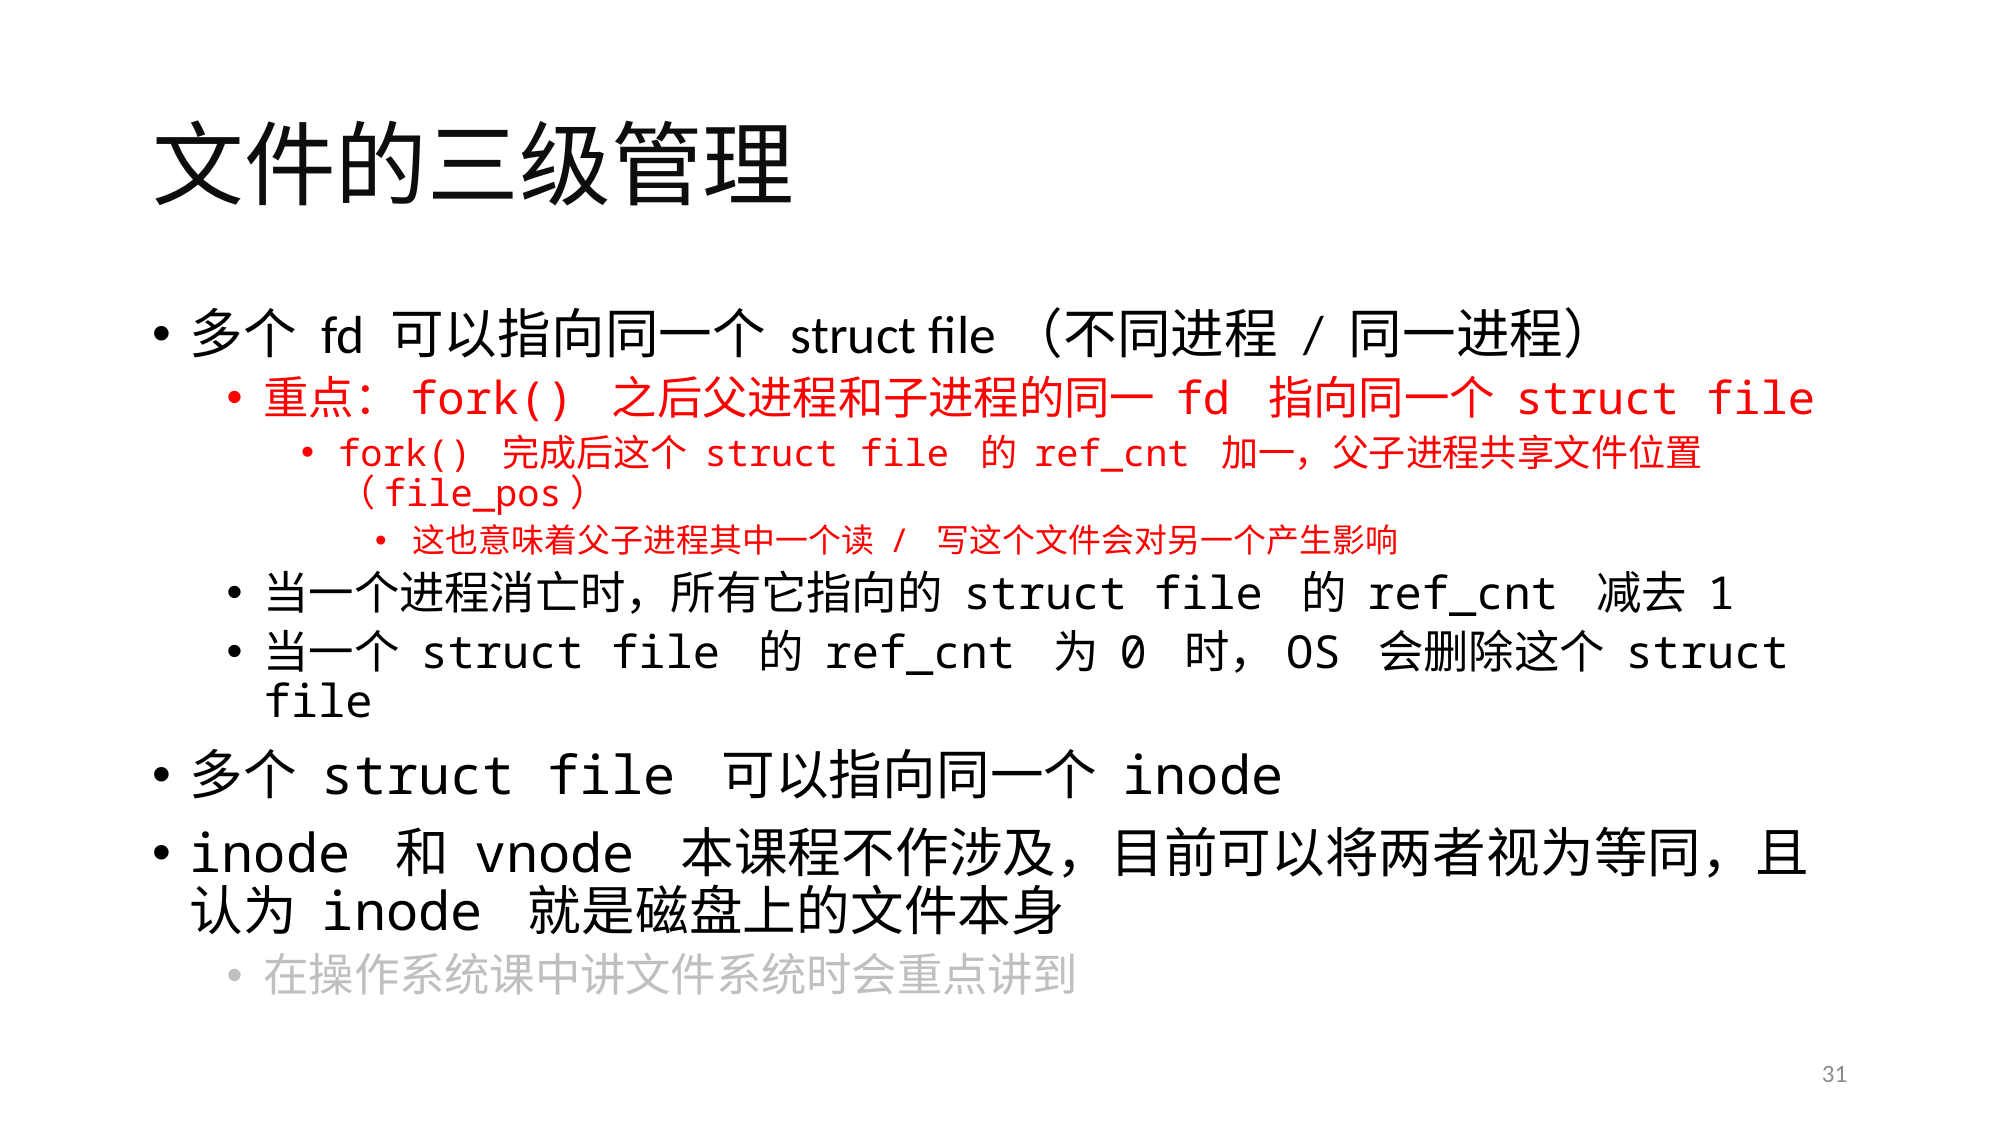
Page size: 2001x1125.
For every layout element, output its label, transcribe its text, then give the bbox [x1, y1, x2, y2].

title 文件的三级管理 [137, 59, 1863, 278]
slide_number 31 [1412, 1042, 1863, 1103]
list 多个 fd 可以指向同一个 struct file（不同进程 / 同一进程） 重点：fork() 之后父进程和子进程的同一 fd 指向同一个 struct file fork() 完成后这个 struct file 的 ref_cnt 加一，父子进程共享文件位置（file_pos） 这也意味着父子进程其中一个读 / 写这个文件会对另一个产生影响 当一个进程消亡时，所有它指向的 struct file 的 ref_cnt 减去 1 当一个 struct file 的 ref_cnt 为 0 时，OS 会删除这个 struct file 多个 struct file 可以指向同一个 inode inode 和 vnode 本课程不作涉及，目前可以将两者视为等同，且认为 inode 就是磁盘上的文件本身 在操作系统课中讲文件系统时会重点讲到 [137, 299, 1863, 1014]
